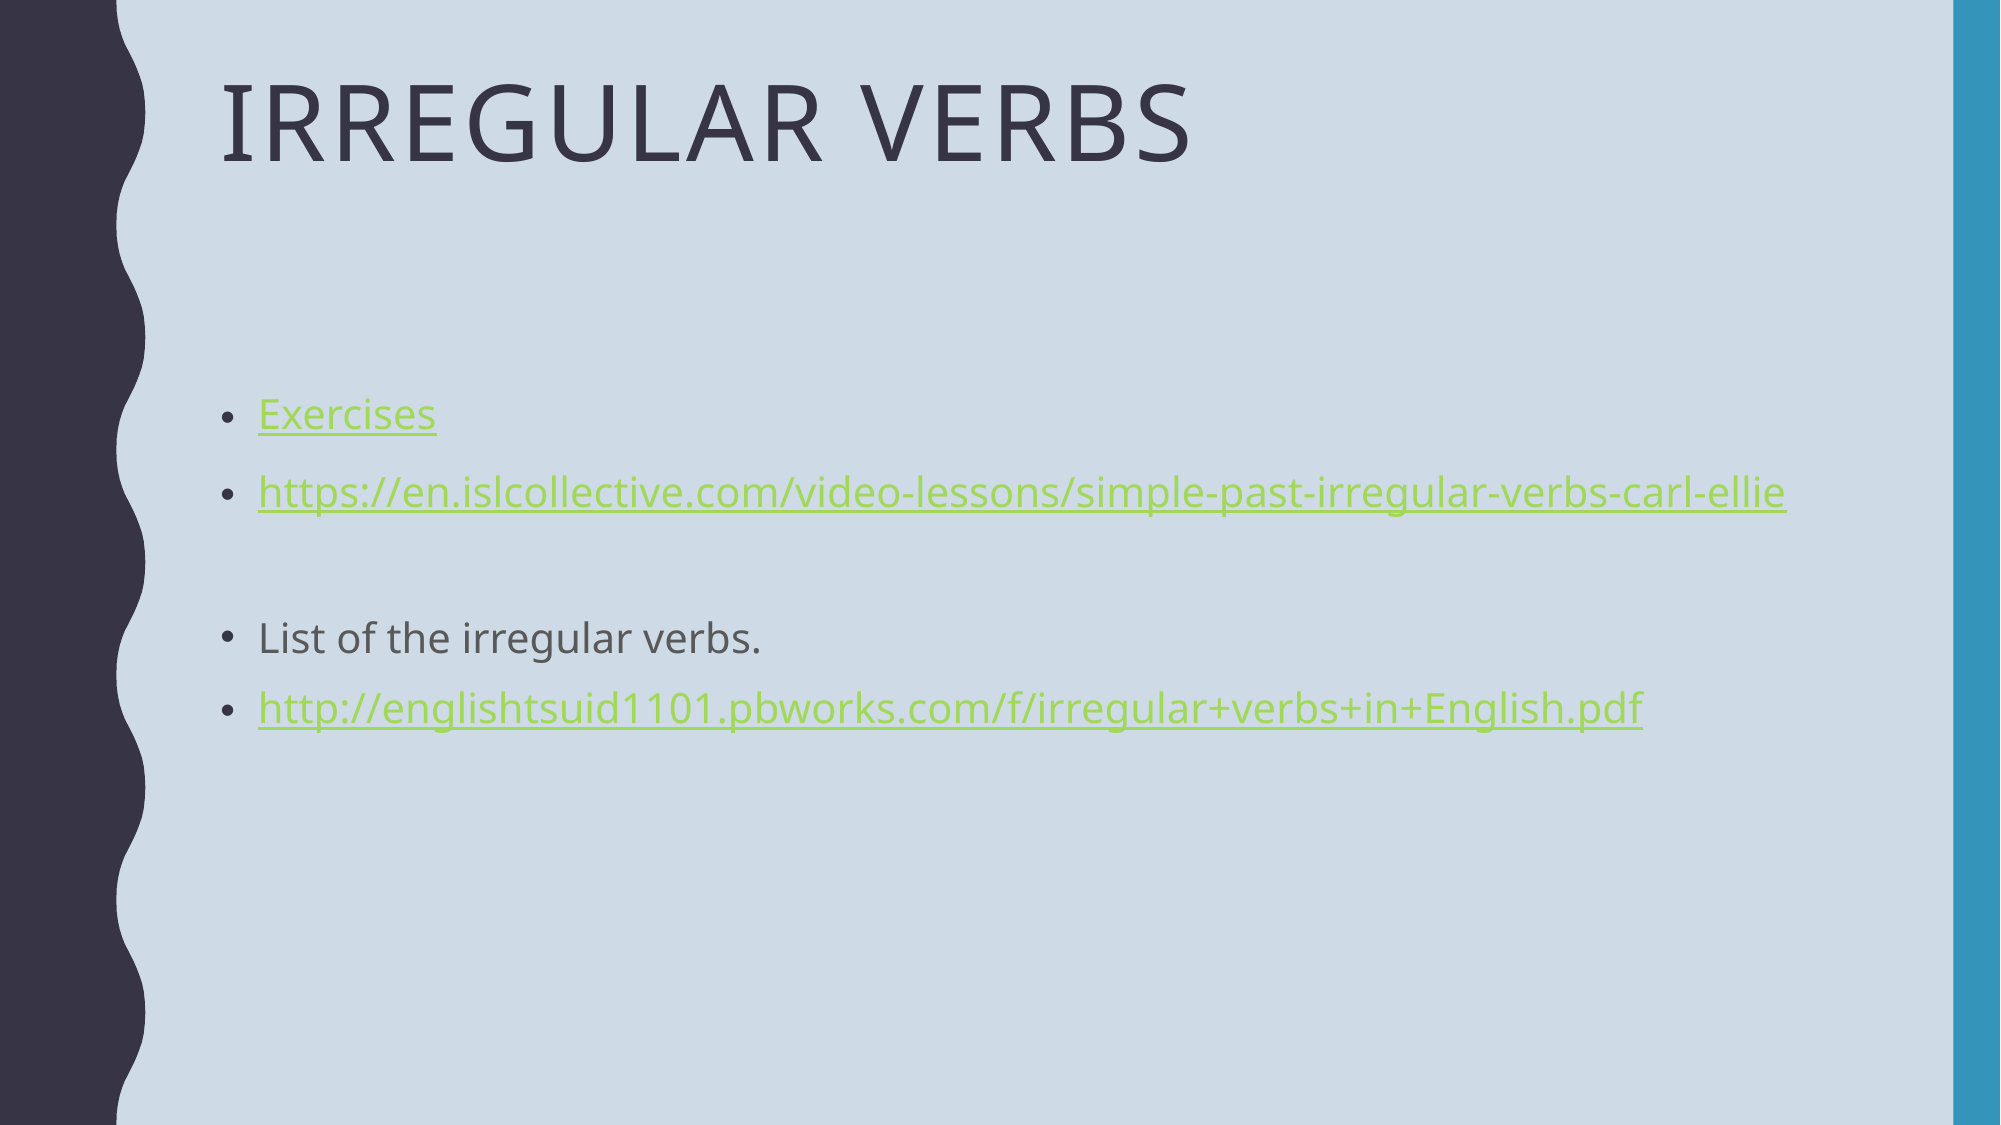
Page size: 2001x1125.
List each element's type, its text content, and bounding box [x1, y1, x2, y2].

list Exercises https://en.islcollective.com/video-lessons/simple-past-irregular-verbs-carl-ellie List of the irregular verbs. http://englishtsuid1101.pbworks.com/f/irregular+verbs+in+English.pdf [205, 375, 1875, 965]
title Irregular verbs [205, 62, 1875, 308]
